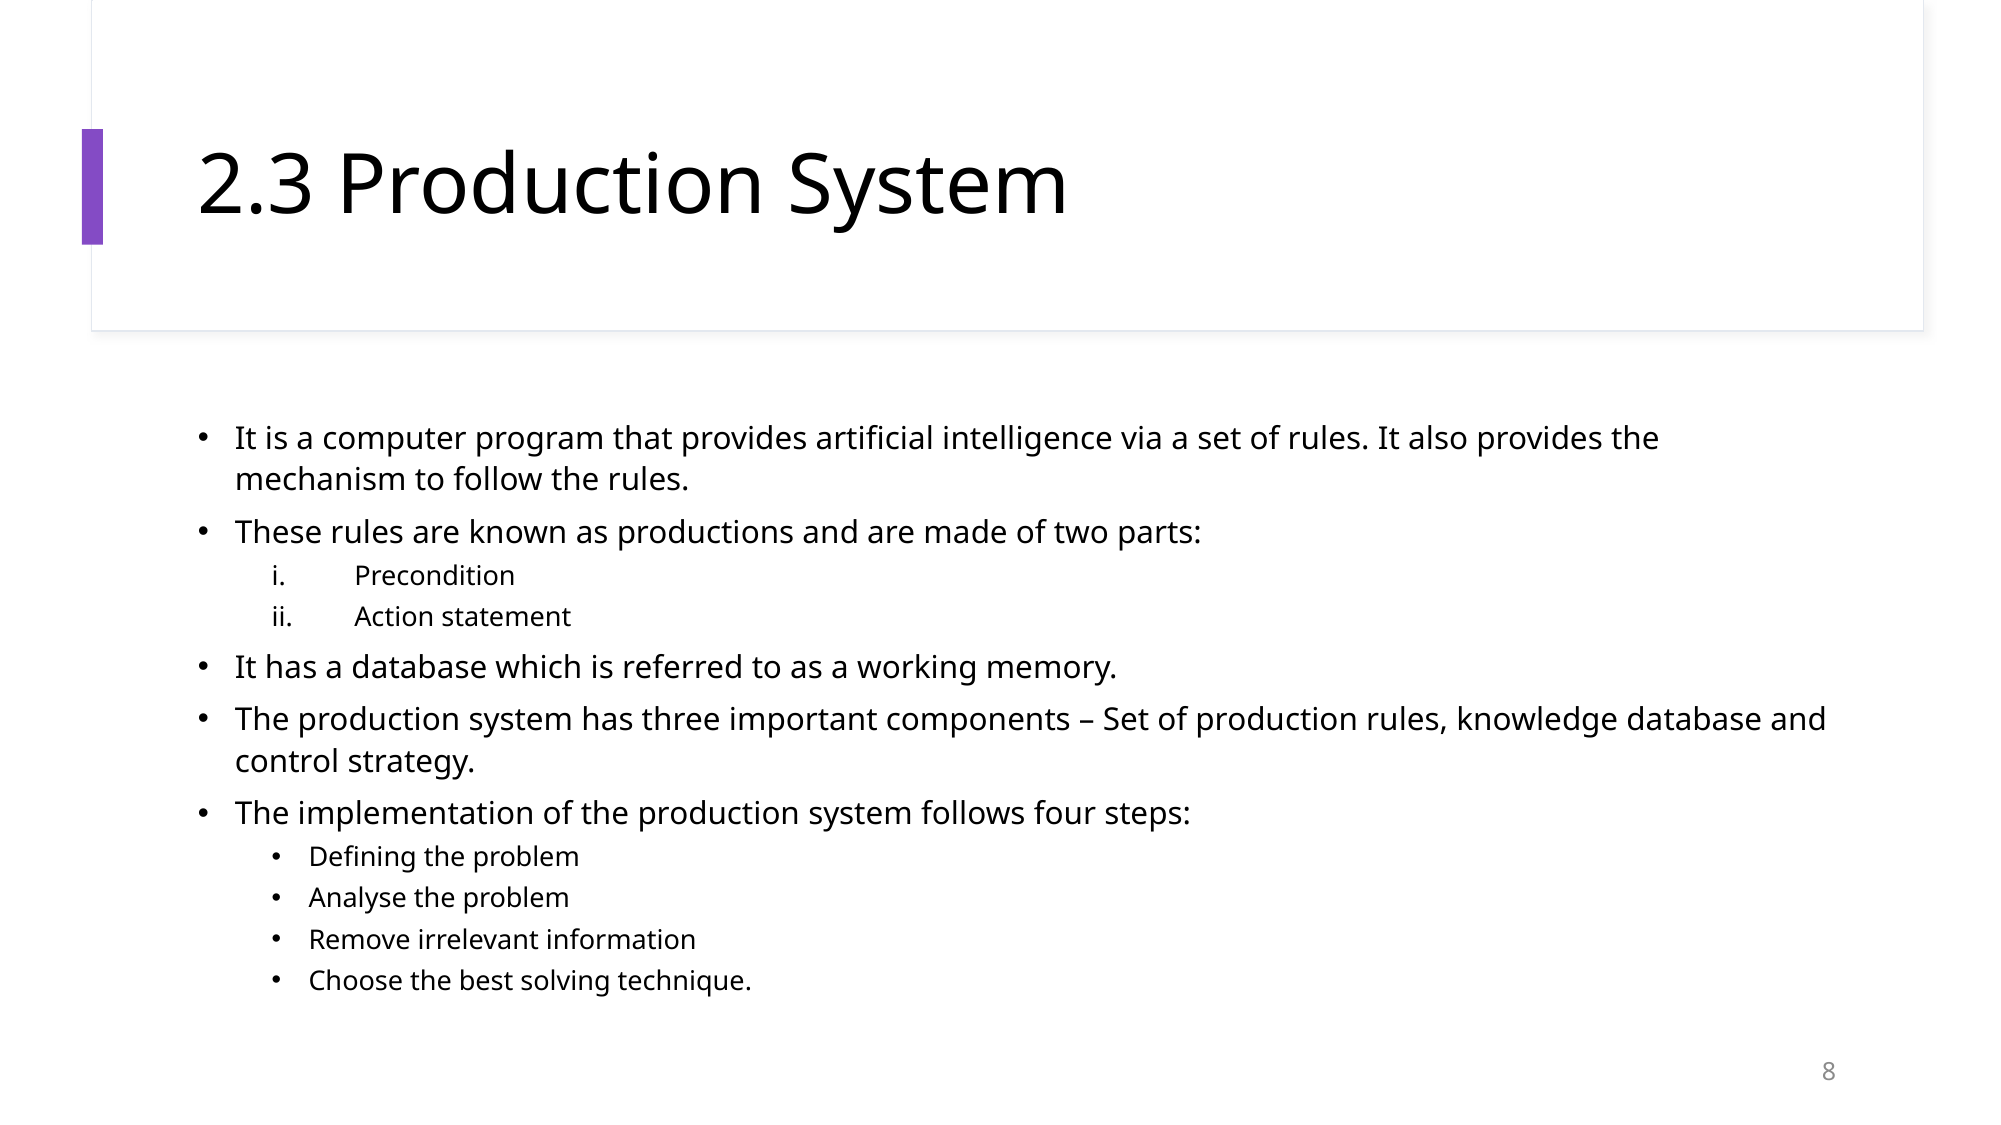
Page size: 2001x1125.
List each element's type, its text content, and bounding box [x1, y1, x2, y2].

title 2.3 Production System [183, 90, 1851, 284]
slide_number 8 [1401, 1042, 1851, 1103]
list It is a computer program that provides artificial intelligence via a set of rules. It also provides the mechanism to follow the rules. These rules are known as productions and are made of two parts: Precondition Action statement It has a database which is referred to as a working memory. The production system has three important components – Set of production rules, knowledge database and control strategy. The implementation of the production system follows four steps: Defining the problem Analyse the problem Remove irrelevant information Choose the best solving technique. [183, 406, 1851, 1013]
